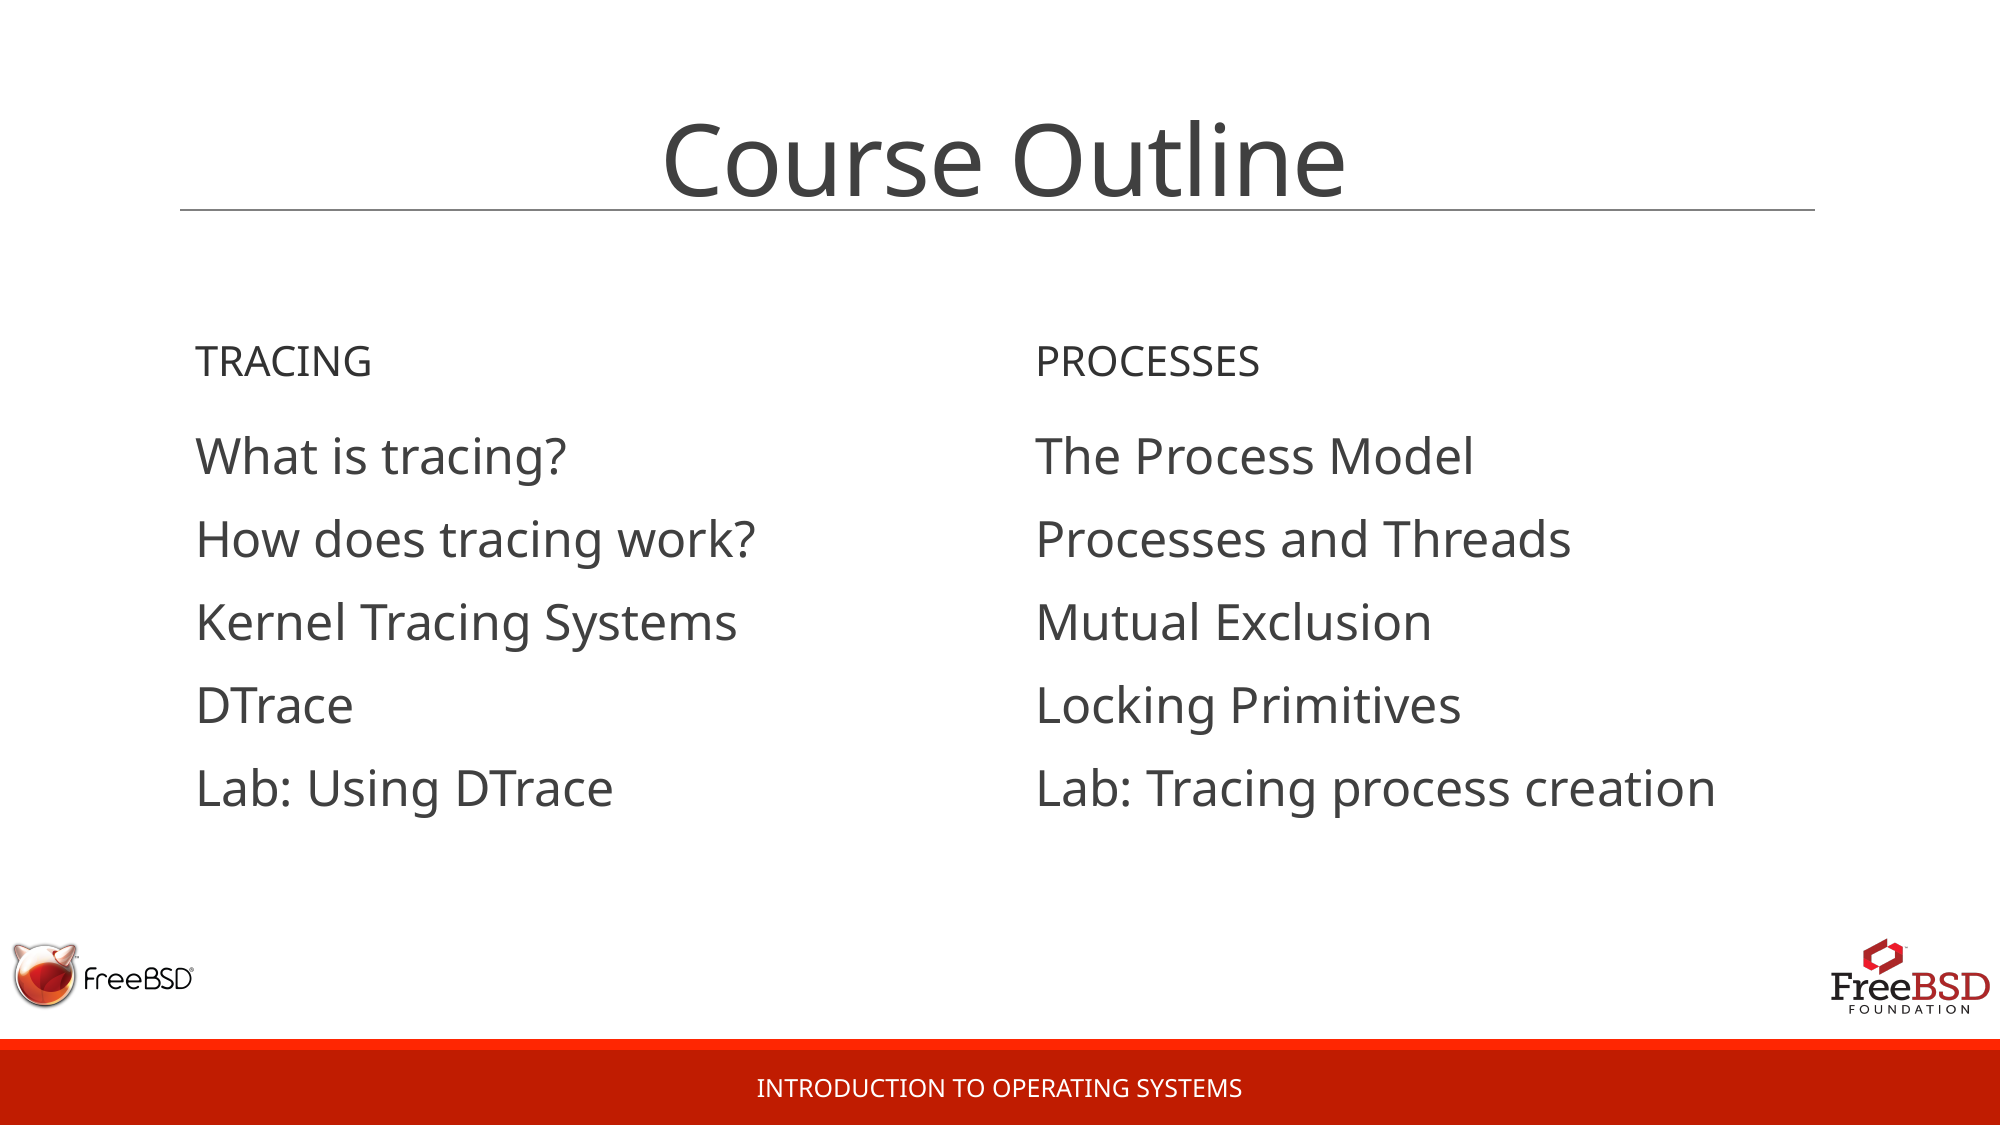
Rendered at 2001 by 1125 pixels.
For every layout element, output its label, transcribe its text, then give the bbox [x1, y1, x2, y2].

title Course Outline [180, 47, 1830, 285]
list The Process Model Processes and Threads Mutual Exclusion Locking Primitives Lab: Tracing process creation [1020, 423, 1830, 978]
list Tracing [180, 302, 990, 423]
footer Introduction to Operating Systems [604, 1059, 1396, 1120]
picture [0, 931, 194, 1021]
list What is tracing? How does tracing work? Kernel Tracing Systems DTrace Lab: Using DTrace [180, 423, 990, 978]
list processes [1020, 302, 1830, 423]
